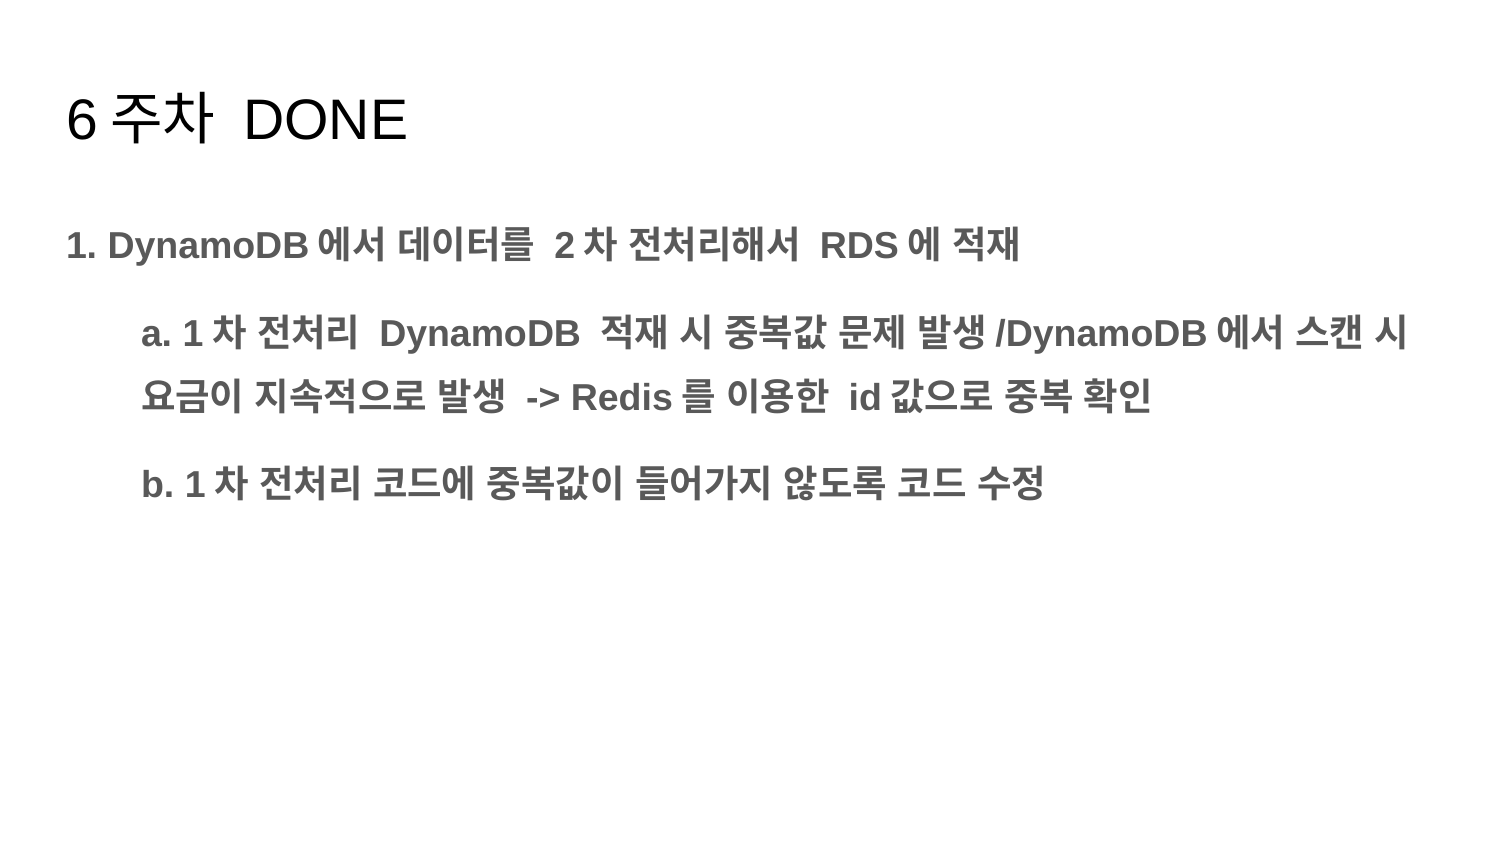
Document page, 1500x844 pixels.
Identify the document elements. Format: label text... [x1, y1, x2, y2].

list 1. DynamoDB에서 데이터를 2차 전처리해서 RDS에 적재 a. 1차 전처리 DynamoDB 적재 시 중복값 문제 발생/DynamoDB에서 스캔 시 요금이 지속적으로 발생 -> Redis를 이용한 id값으로 중복 확인 b. 1차 전처리 코드에 중복값이 들어가지 않도록 코드 수정 [51, 189, 1449, 750]
title 6주차 DONE [51, 72, 1449, 167]
